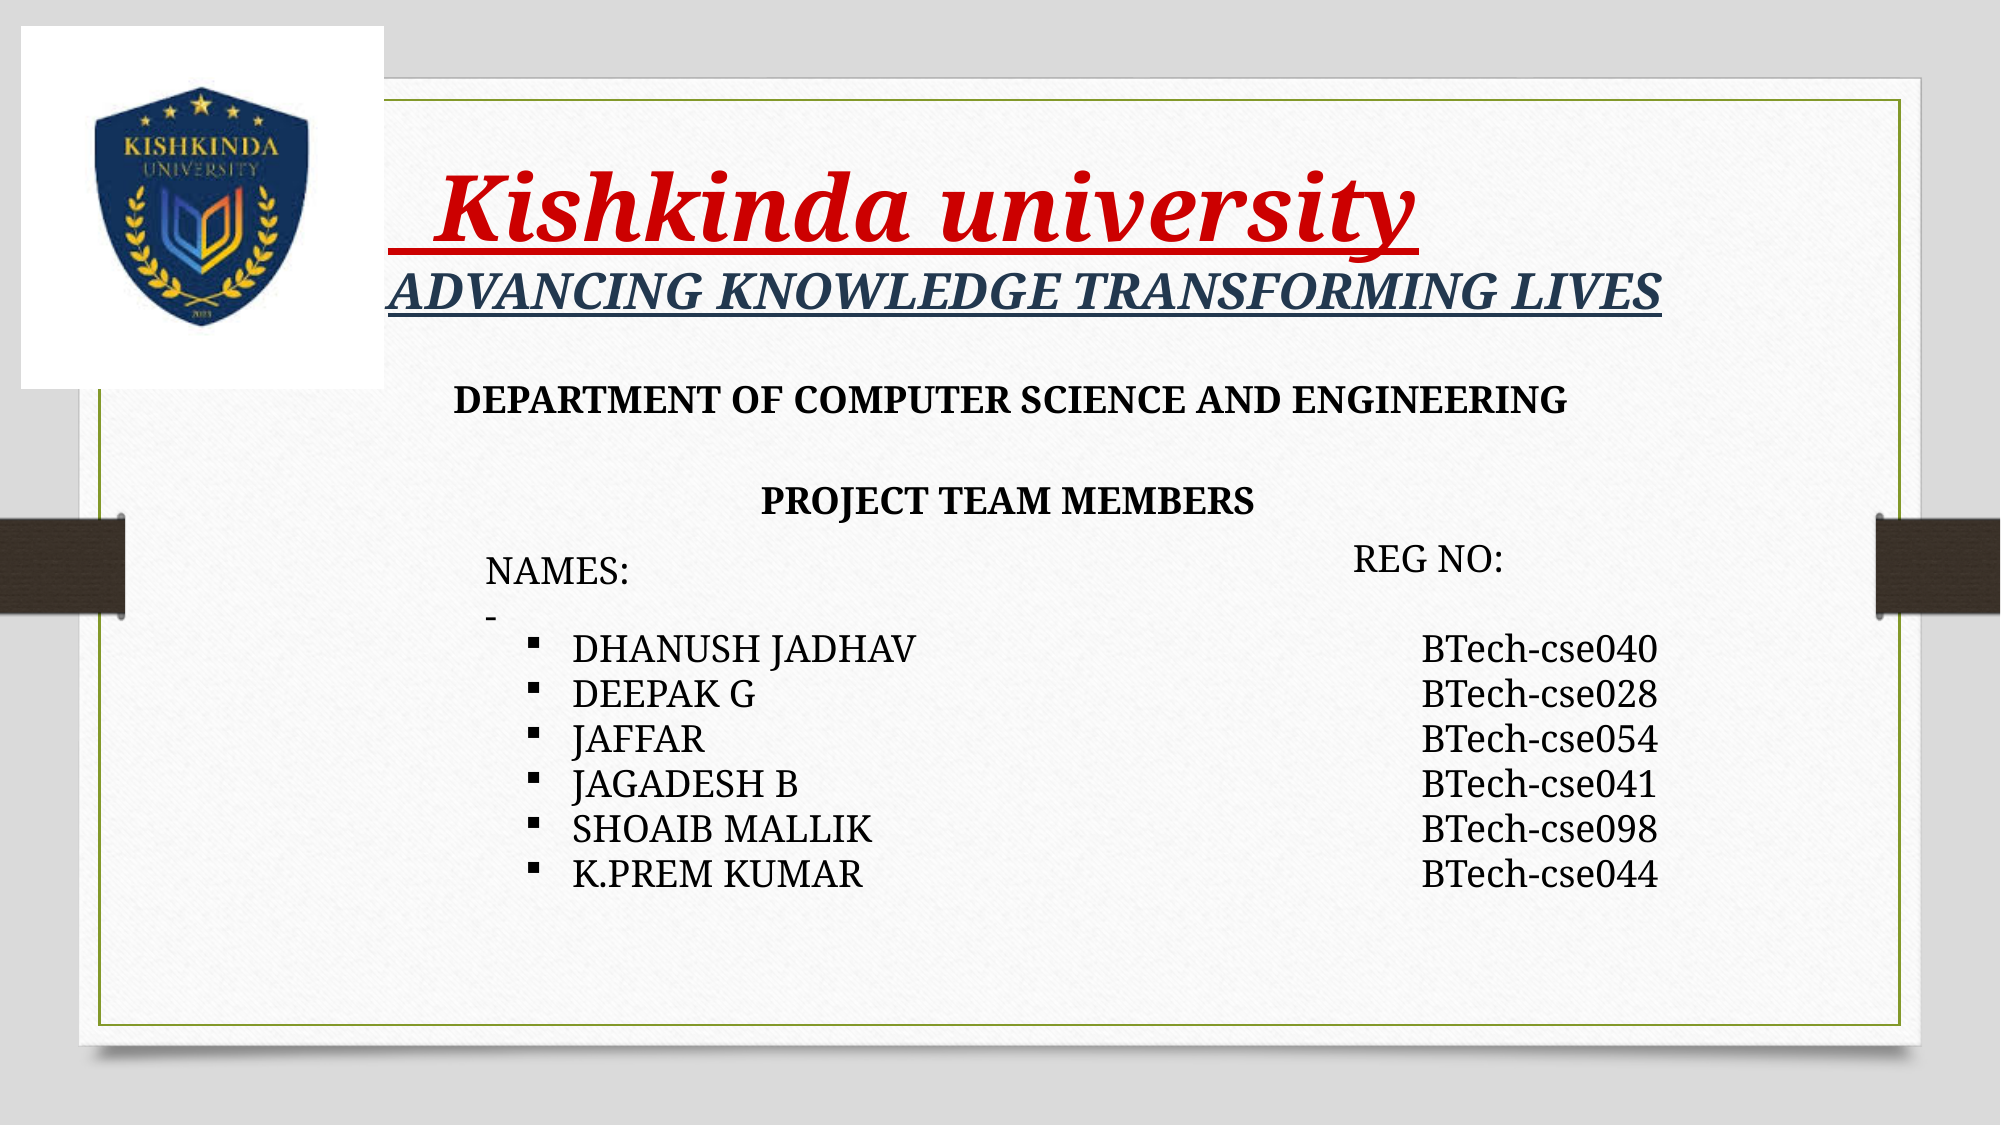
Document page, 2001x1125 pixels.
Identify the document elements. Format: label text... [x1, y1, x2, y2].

picture [0, 0, 2001, 1125]
text_box NAMES:- [470, 539, 649, 645]
text_box DHANUSH JADHAV DEEPAK G JAFFAR JAGADESH B SHOAIB MALLIK K.PREM KUMAR [510, 617, 948, 903]
text_box Kishkinda university ADVANCING KNOWLEDGE TRANSFORMING LIVES [384, 142, 1954, 327]
text_box DEPARTMENT OF COMPUTER SCIENCE AND ENGINEERING [155, 368, 1844, 429]
text_box BTech-cse040 BTech-cse028 BTech-cse054 BTech-cse041 BTech-cse098 BTech-cse044 [1406, 617, 1844, 1125]
text_box PROJECT TEAM MEMBERS [209, 469, 1791, 530]
text_box REG NO: [1338, 527, 1530, 588]
